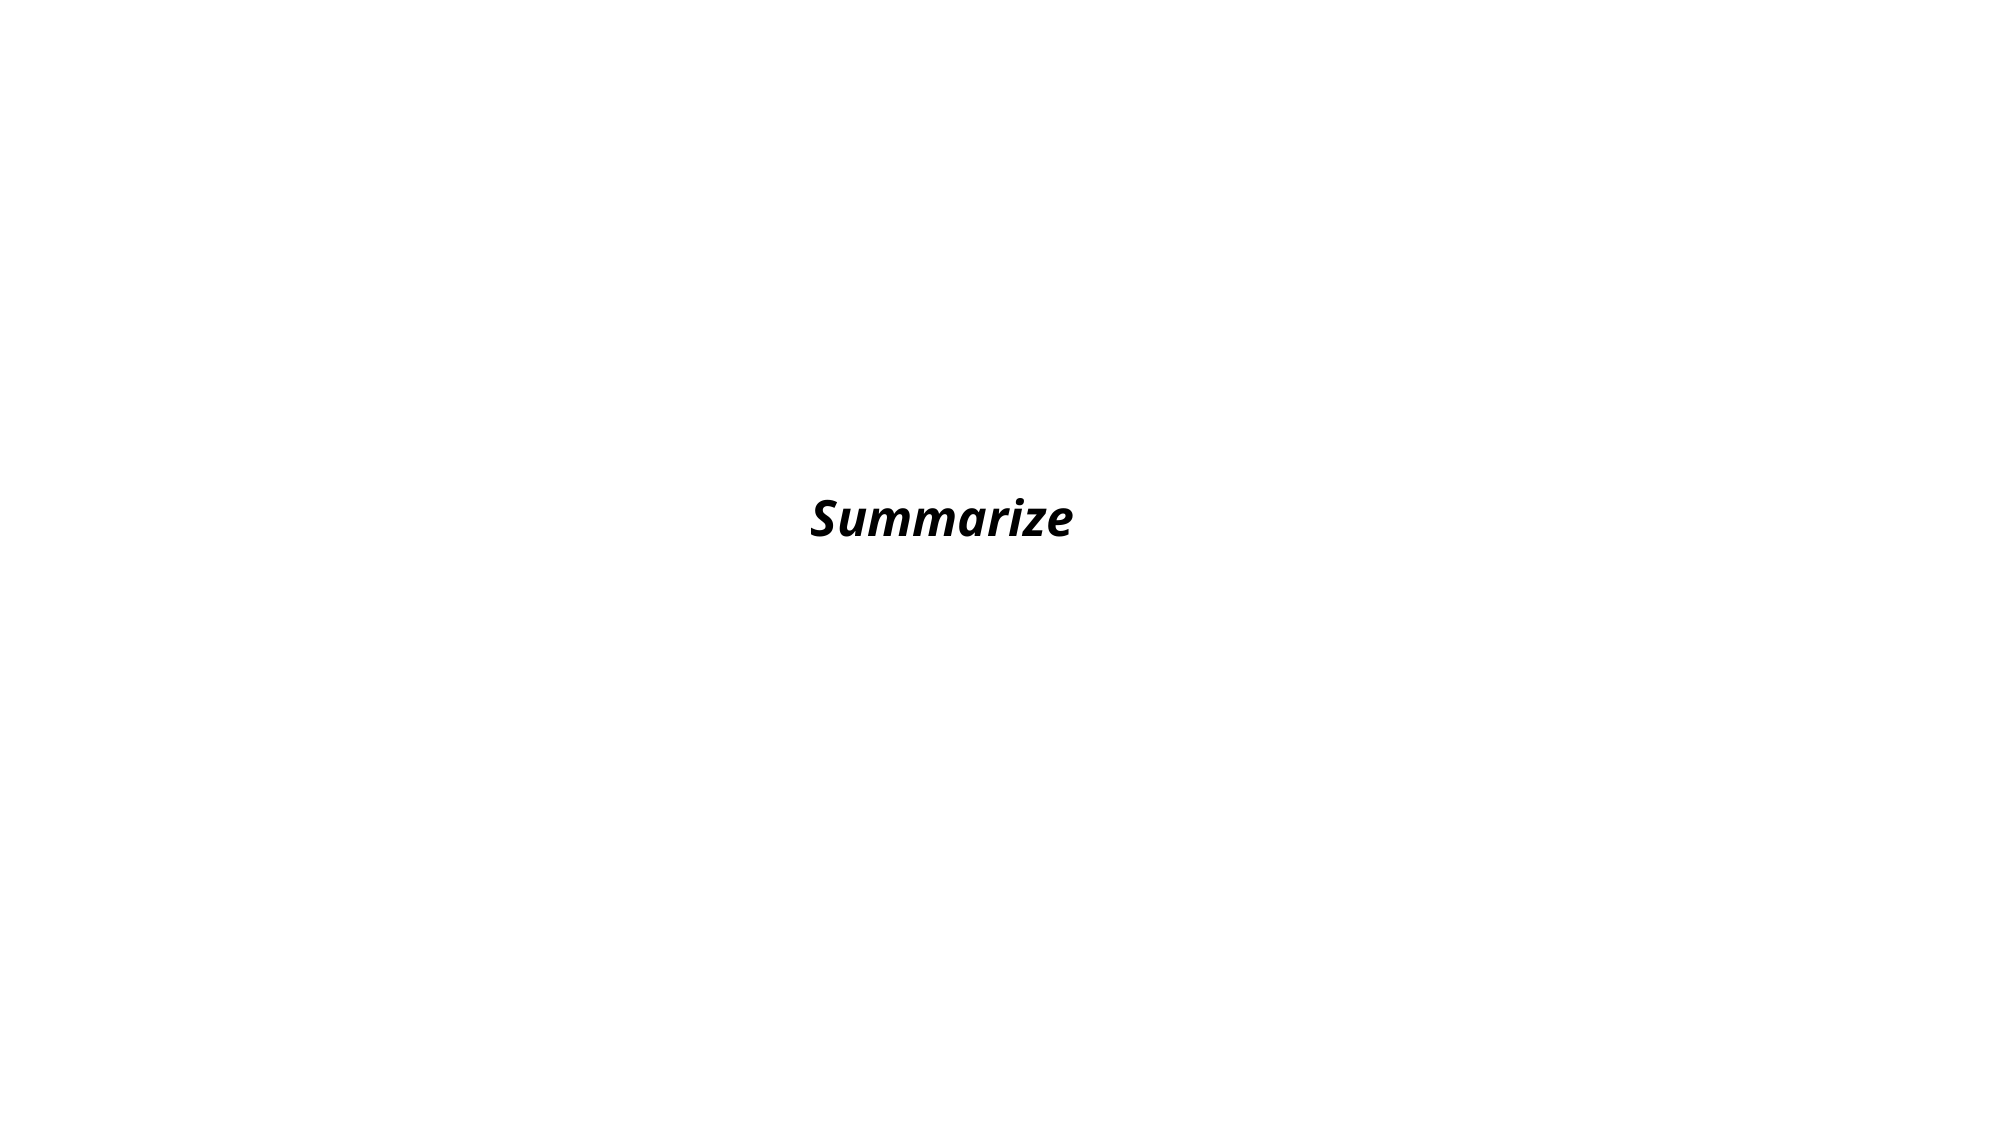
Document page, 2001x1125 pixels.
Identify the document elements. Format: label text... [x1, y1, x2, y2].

text_box Summarize [796, 478, 2000, 554]
